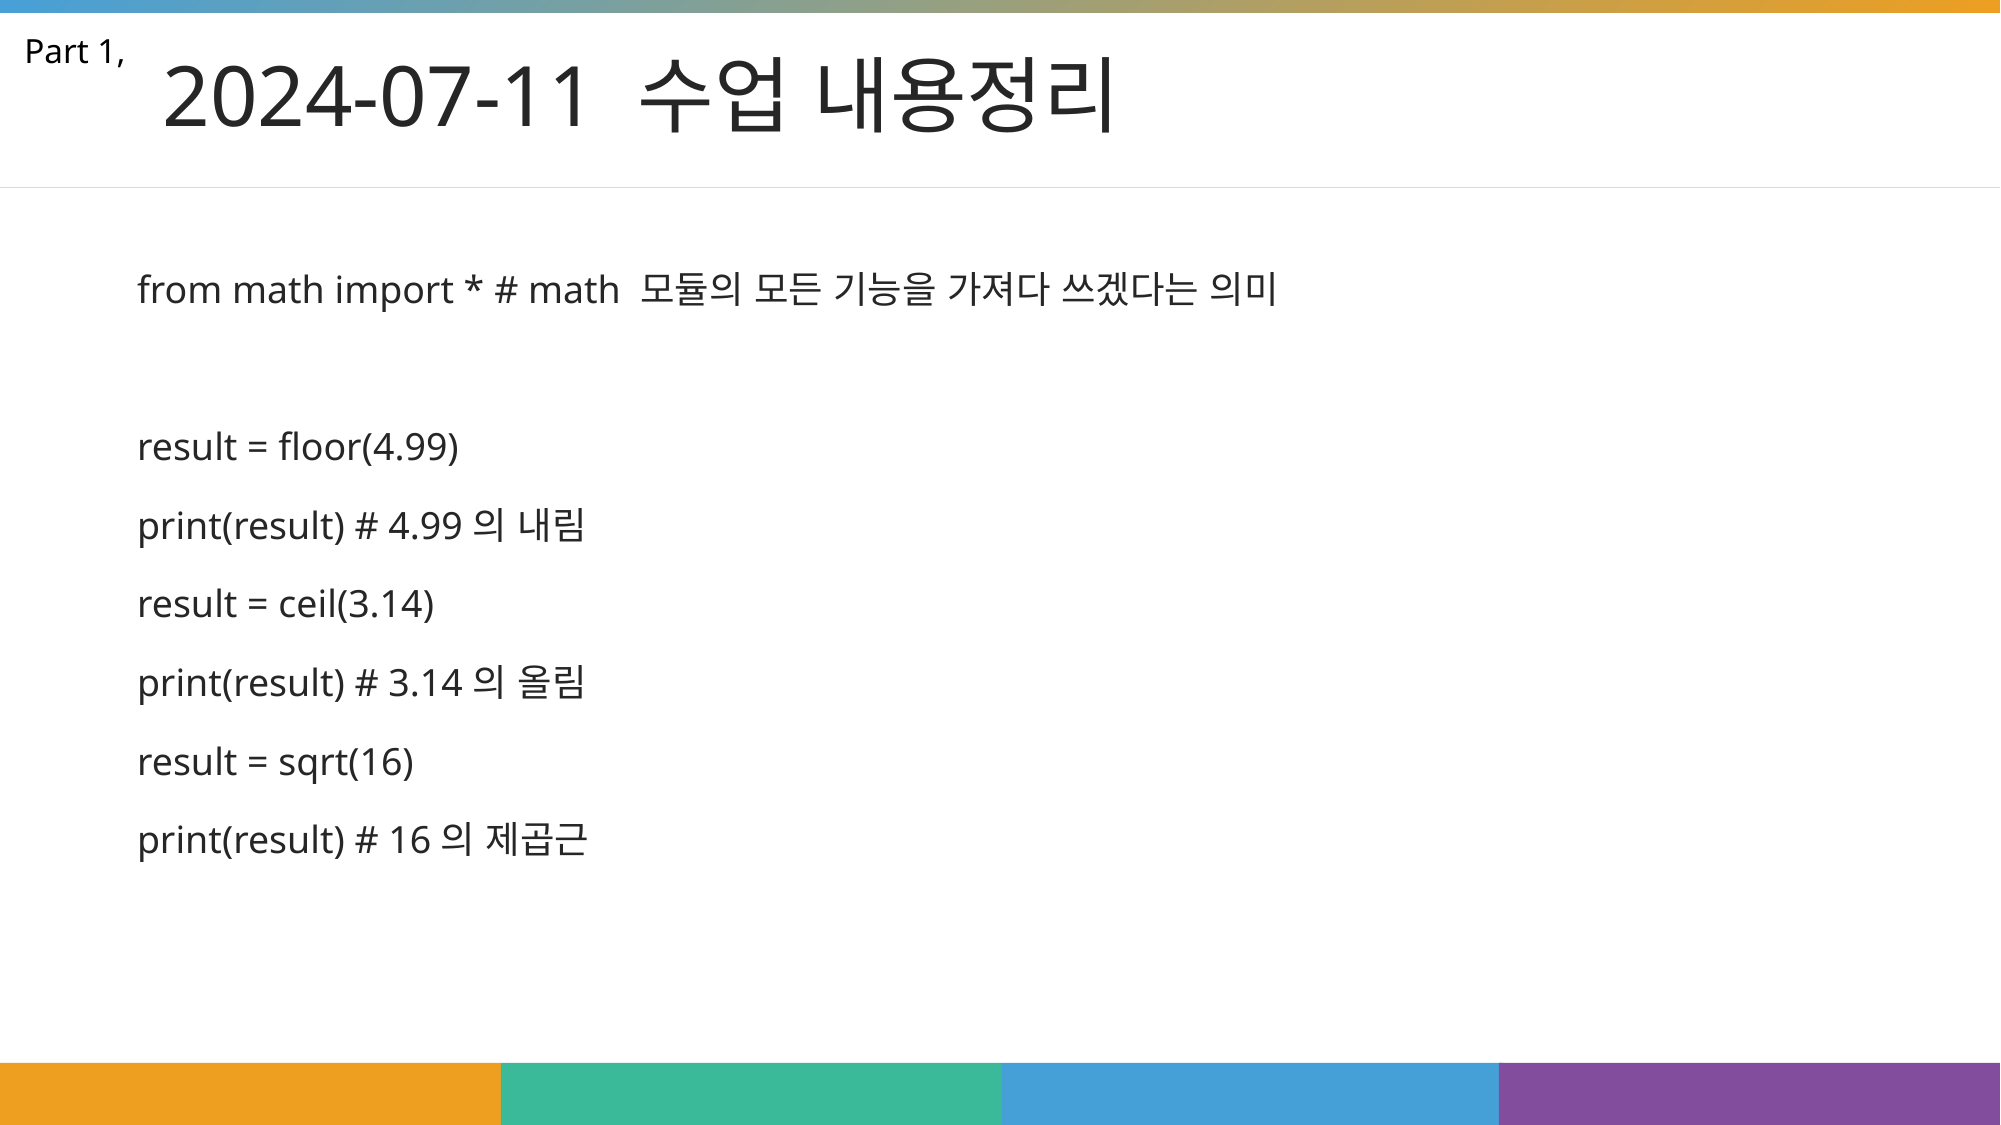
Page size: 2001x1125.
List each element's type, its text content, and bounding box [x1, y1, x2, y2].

list from math import * # math 모듈의 모든 기능을 가져다 쓰겠다는 의미 result = floor(4.99) print(result) # 4.99의 내림 result = ceil(3.14) print(result) # 3.14의 올림 result = sqrt(16) print(result) # 16의 제곱근 [122, 253, 1717, 979]
text_box Part 1, [9, 22, 147, 78]
text_box [0, 0, 2000, 13]
title 2024-07-11 수업 내용정리 [147, 20, 1773, 179]
